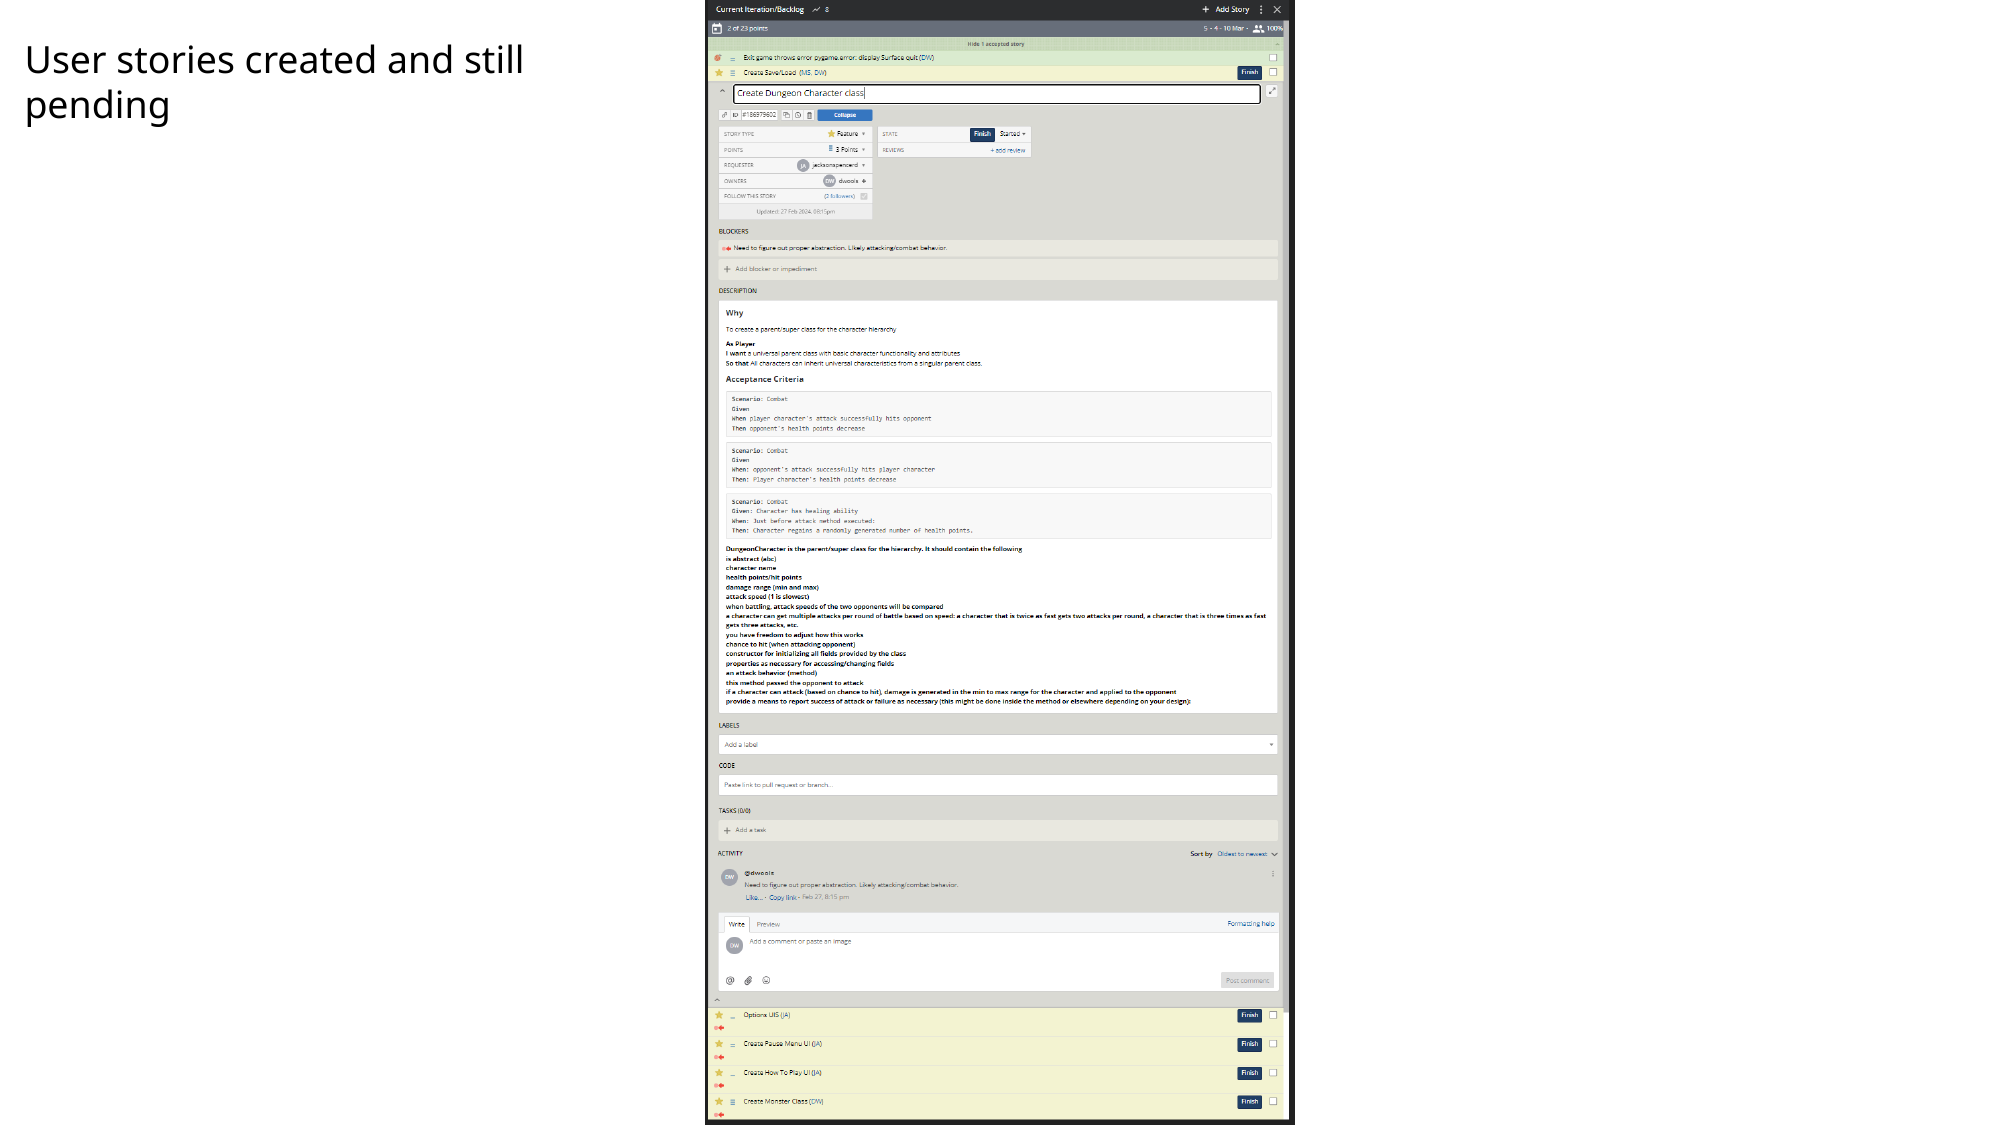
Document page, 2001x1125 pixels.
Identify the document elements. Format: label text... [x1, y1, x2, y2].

picture [704, 0, 1296, 1125]
text_box User stories created and still pending [9, 28, 639, 134]
